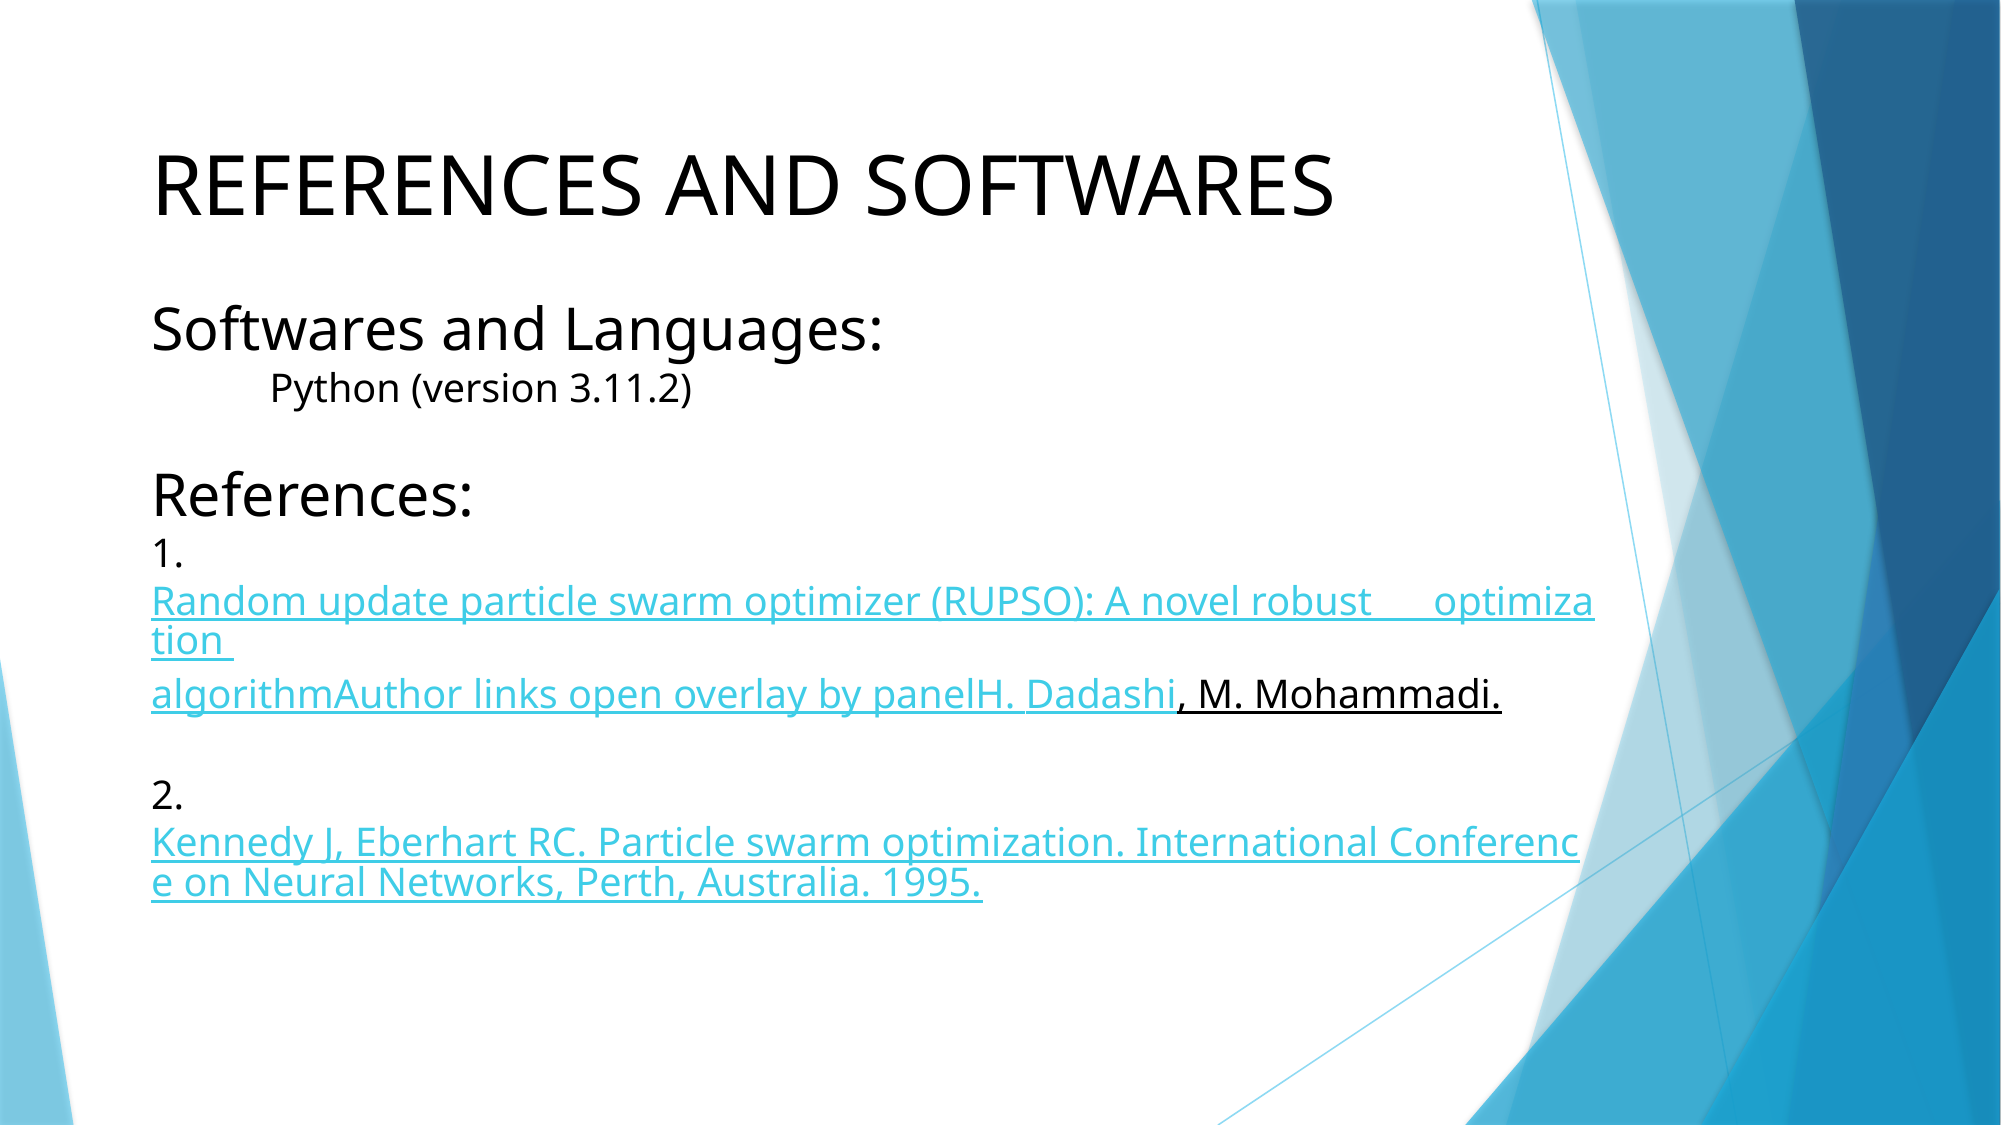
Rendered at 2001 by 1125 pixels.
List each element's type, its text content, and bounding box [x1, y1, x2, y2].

title Softwares and Languages: Python (version 3.11.2) References: 1. Random update particle swarm optimizer (RUPSO): A novel robust optimization algorithmAuthor links open overlay by panelH. Dadashi, M. Mohammadi. 2. Kennedy J, Eberhart RC. Particle swarm optimization. International Conference on Neural Networks, Perth, Australia. 1995. [136, 283, 1615, 975]
text_box REFERENCES AND SOFTWARES [136, 124, 1547, 267]
